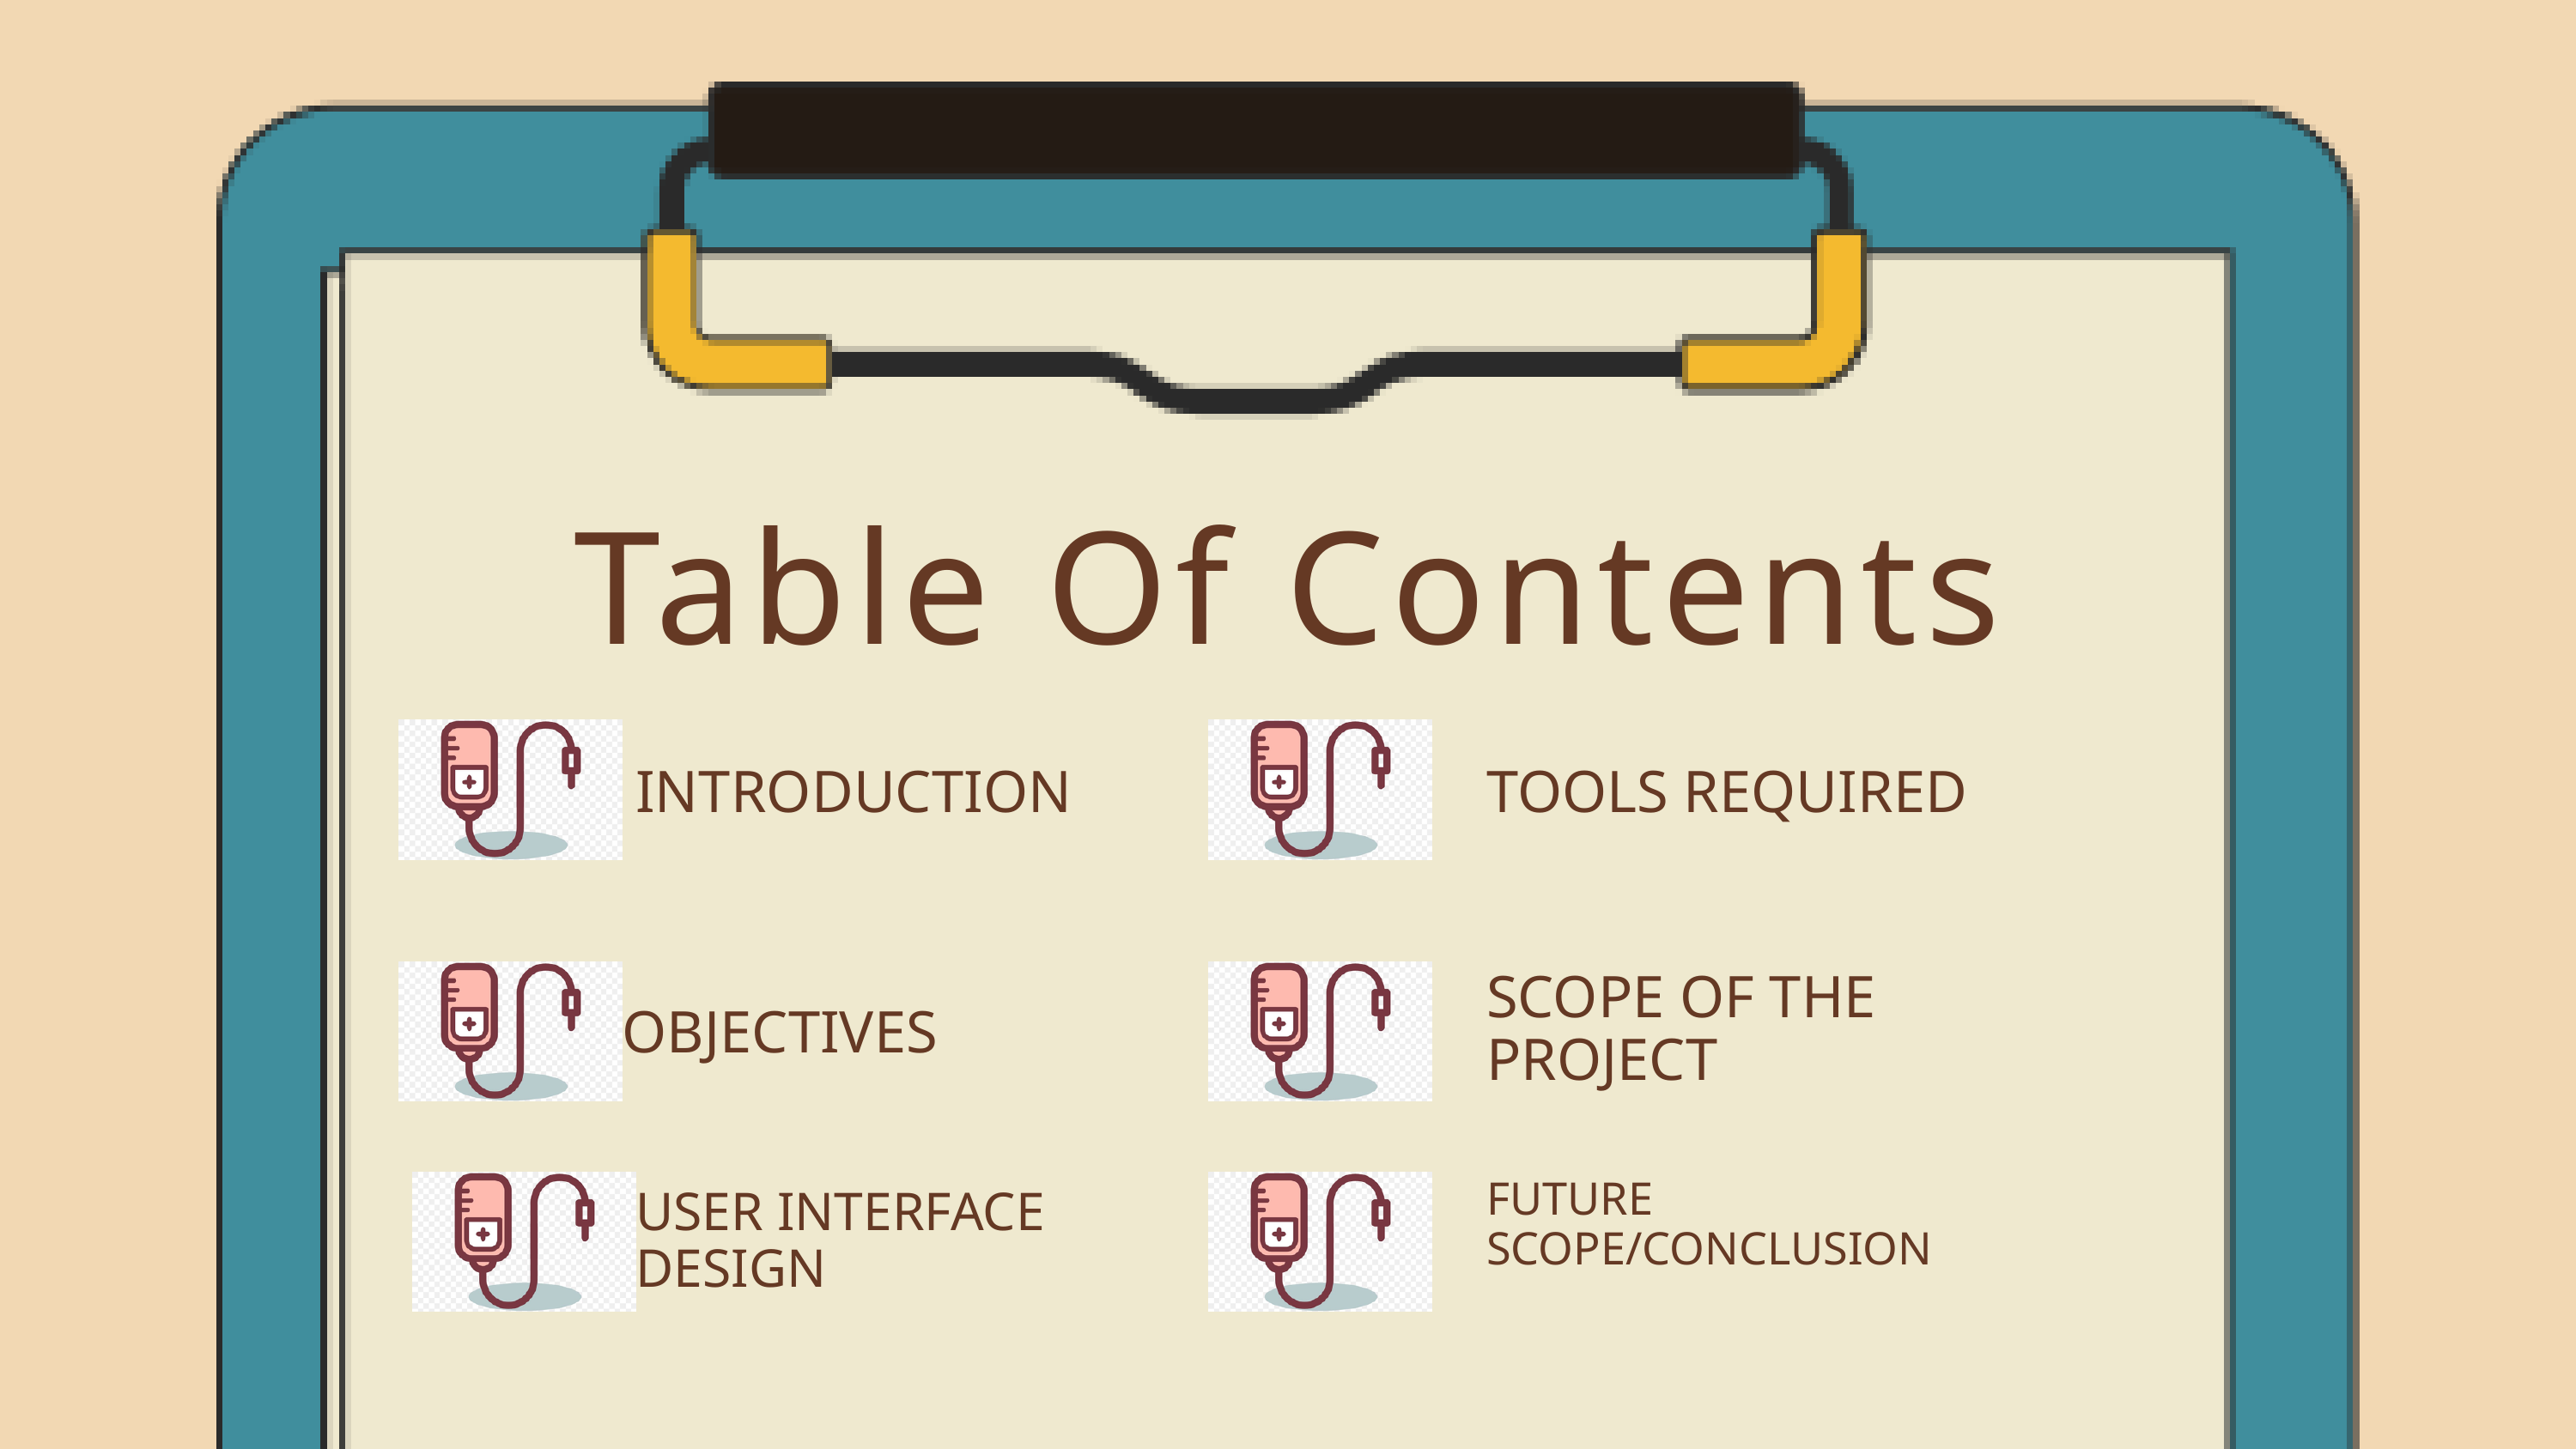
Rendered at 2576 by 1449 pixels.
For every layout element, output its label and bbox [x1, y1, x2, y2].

picture [216, 82, 2360, 1449]
